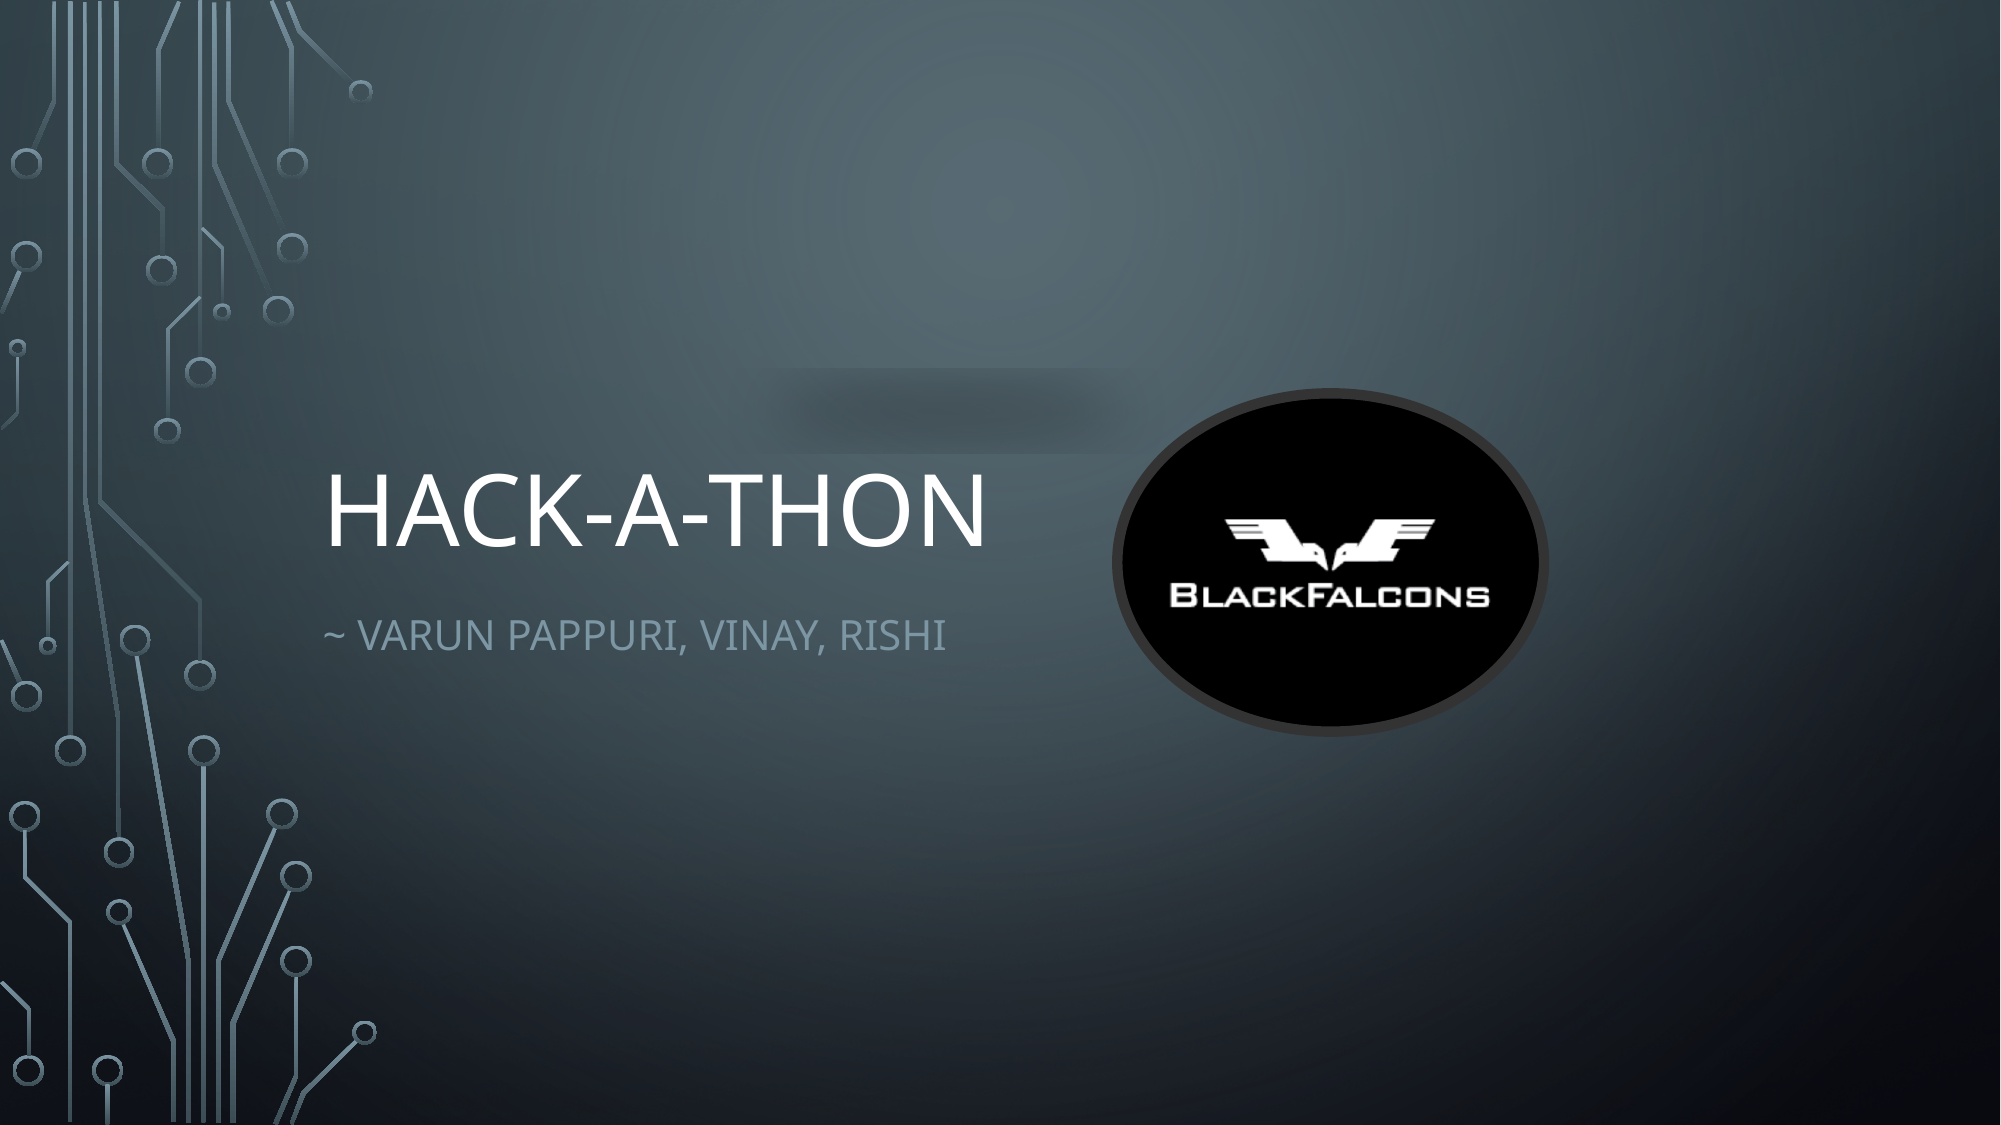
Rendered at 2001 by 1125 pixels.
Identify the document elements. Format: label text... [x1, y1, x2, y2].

picture [1116, 393, 1545, 732]
title Hack-A-THON [307, 184, 1750, 576]
subtitle ~ Varun Pappuri, Vinay, RISHI [307, 590, 1750, 863]
